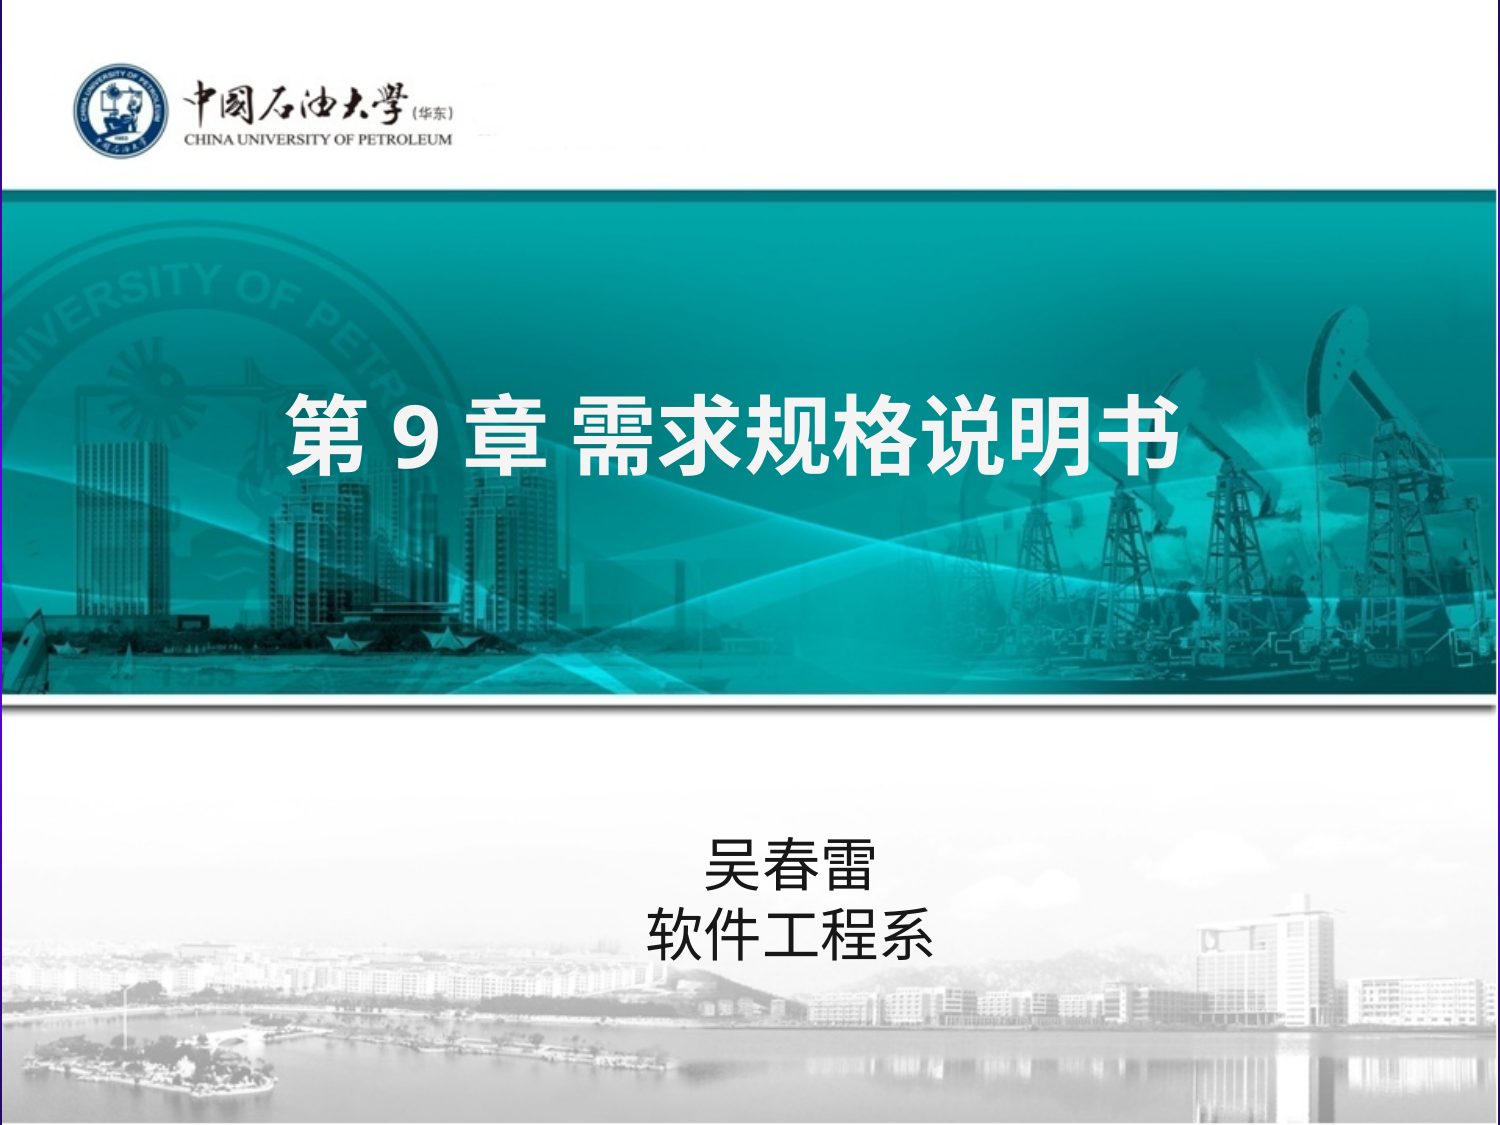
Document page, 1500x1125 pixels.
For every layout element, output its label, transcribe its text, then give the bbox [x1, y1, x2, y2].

text_box 吴春雷 软件工程系 [336, 810, 1247, 987]
title 第9章 需求规格说明书 [29, 398, 1436, 575]
picture [2, 0, 1498, 1125]
